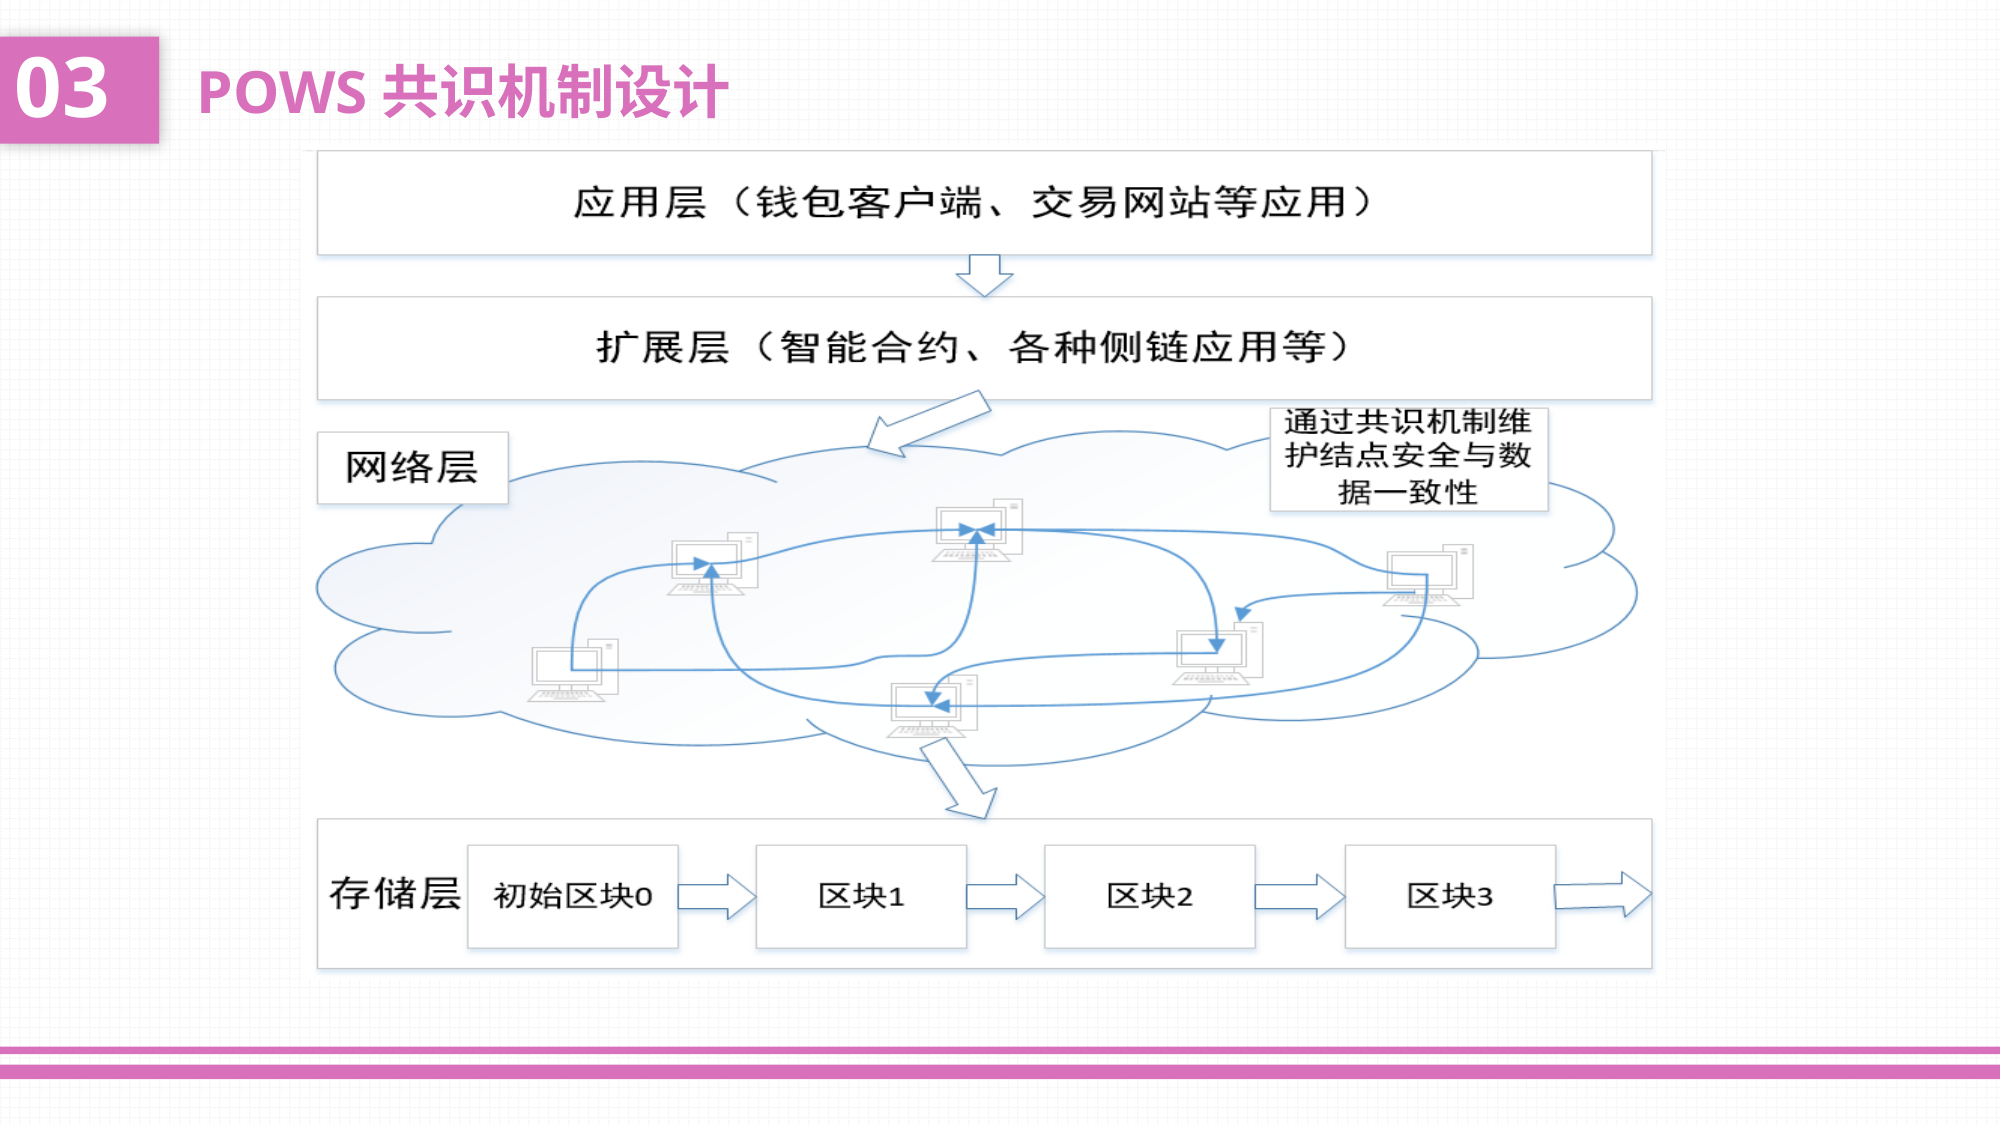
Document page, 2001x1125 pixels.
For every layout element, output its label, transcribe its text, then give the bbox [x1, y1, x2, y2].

list POWS共识机制设计 [182, 36, 1238, 144]
list 03 [0, 36, 160, 144]
picture [0, 0, 2001, 1125]
